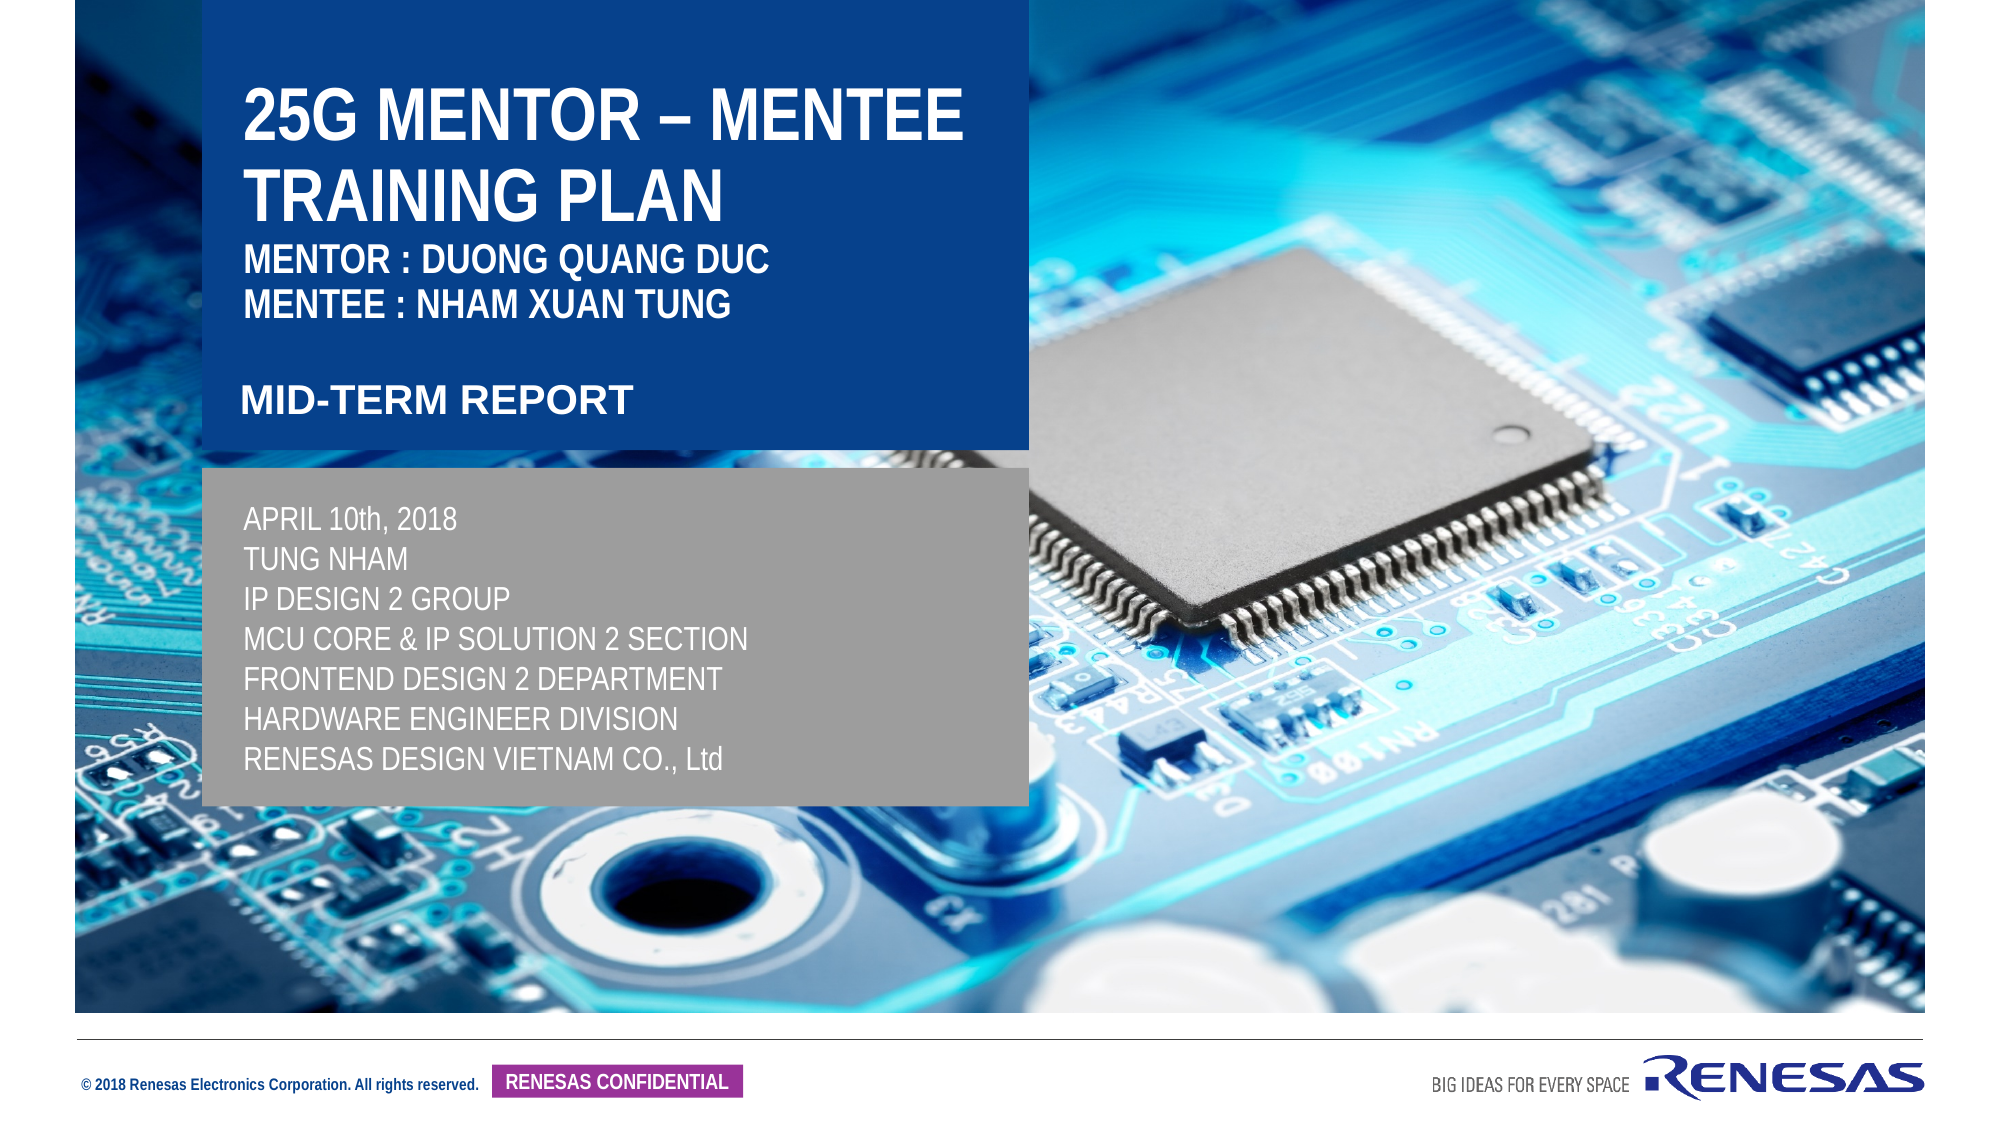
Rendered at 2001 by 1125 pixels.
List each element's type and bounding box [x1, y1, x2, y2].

picture [1425, 1049, 1933, 1106]
picture [74, 0, 1926, 1013]
